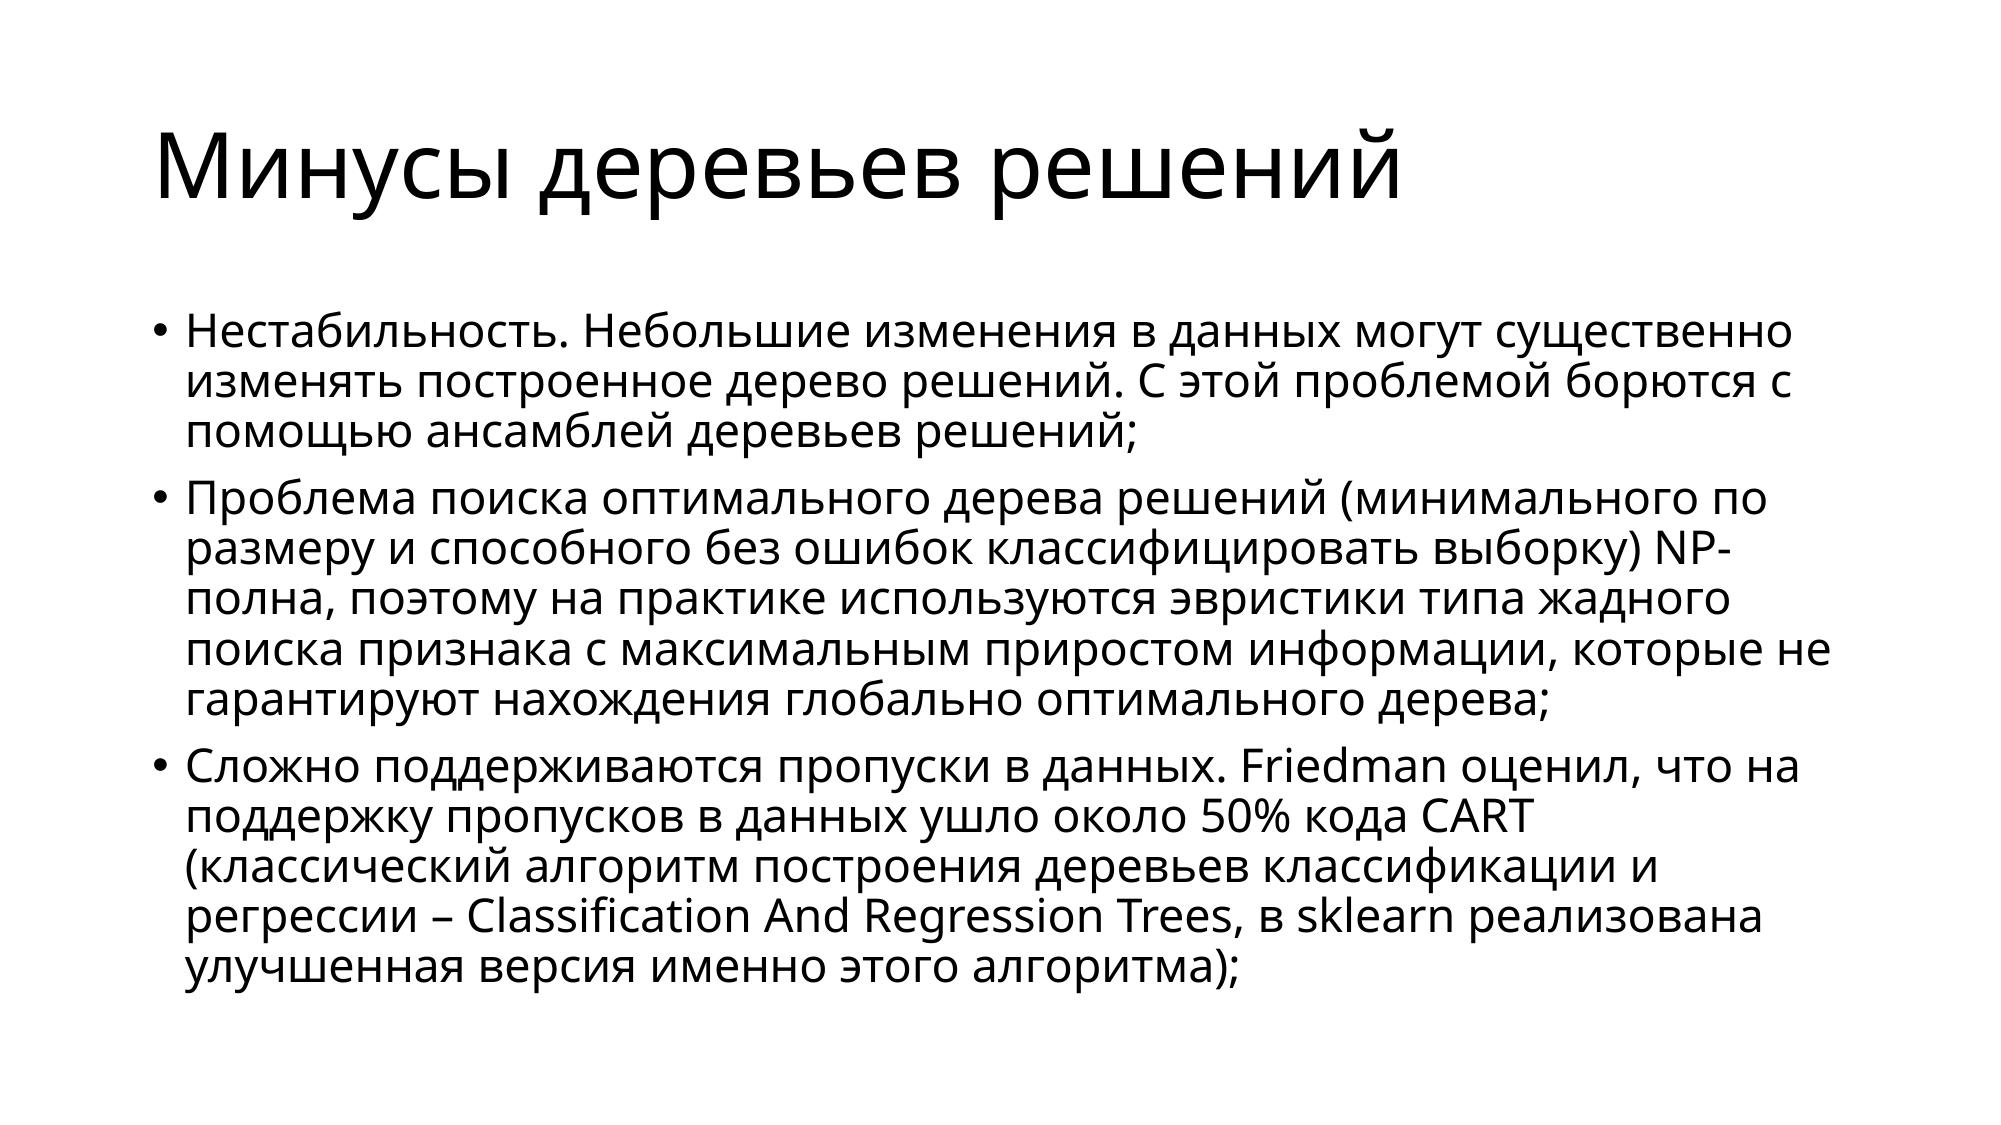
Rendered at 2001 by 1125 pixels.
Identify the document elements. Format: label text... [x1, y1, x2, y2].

list Нестабильность. Небольшие изменения в данных могут существенно изменять построенное дерево решений. С этой проблемой борются с помощью ансамблей деревьев решений; Проблема поиска оптимального дерева решений (минимального по размеру и способного без ошибок классифицировать выборку) NP-полна, поэтому на практике используются эвристики типа жадного поиска признака с максимальным приростом информации, которые не гарантируют нахождения глобально оптимального дерева; Сложно поддерживаются пропуски в данных. Friedman оценил, что на поддержку пропусков в данных ушло около 50% кода CART (классический алгоритм построения деревьев классификации и регрессии – Classification And Regression Trees, в sklearn реализована улучшенная версия именно этого алгоритма); [137, 299, 1863, 1014]
title Минусы деревьев решений [137, 59, 1863, 278]
